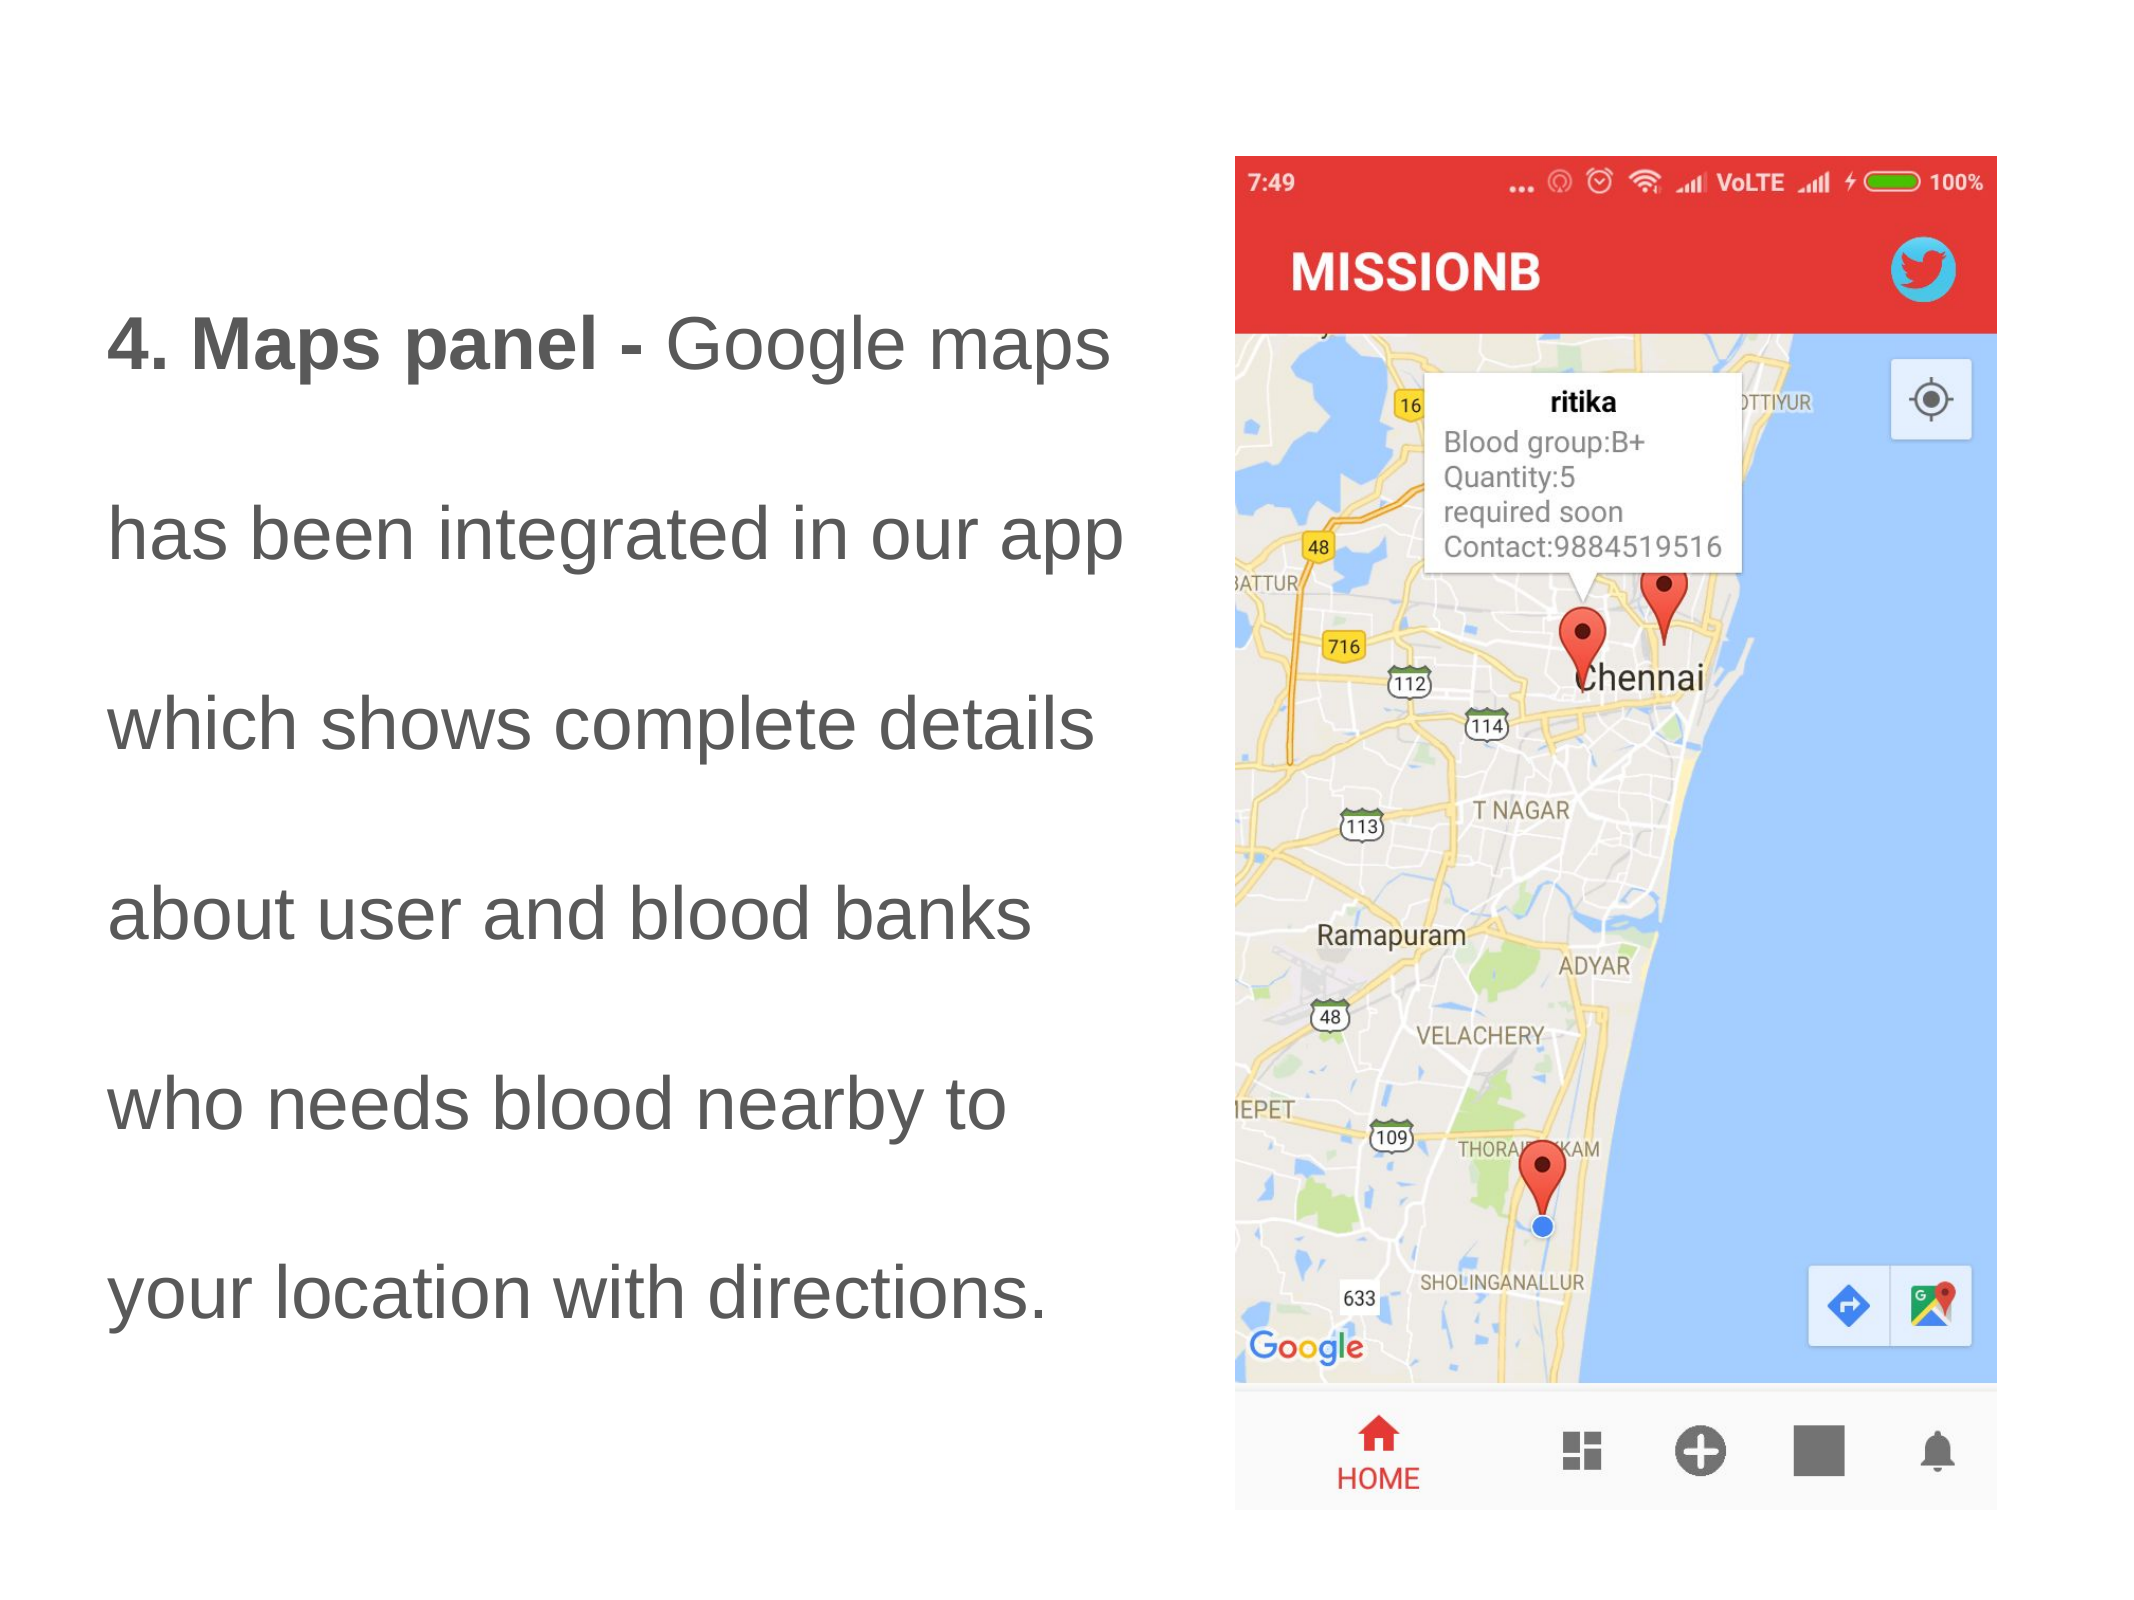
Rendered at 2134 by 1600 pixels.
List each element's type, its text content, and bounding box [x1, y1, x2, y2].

title 4. Maps panel - Google maps has been integrated in our app which shows complete details about user and blood banks who needs blood nearby to your location with directions. [24, 128, 1145, 1600]
picture [1235, 156, 1997, 1510]
